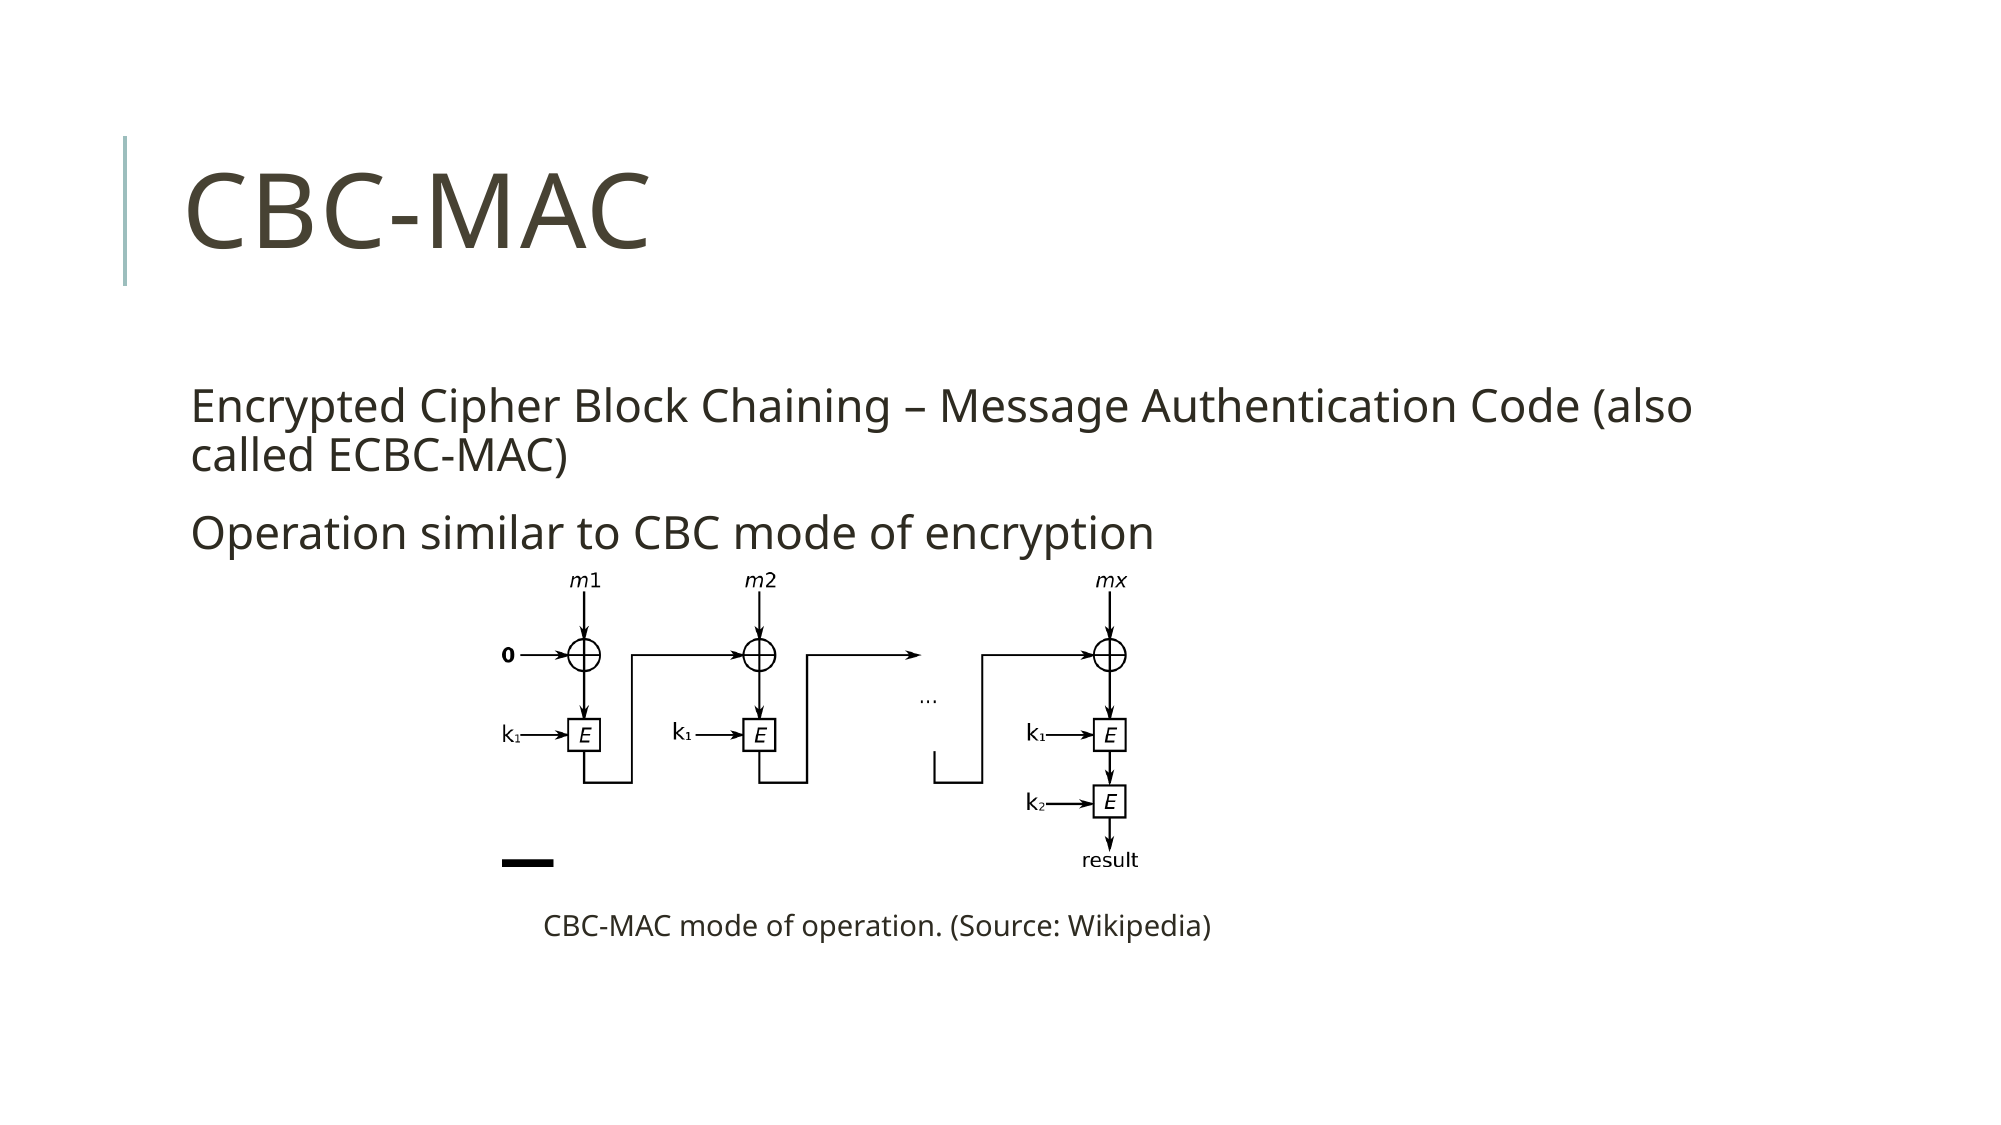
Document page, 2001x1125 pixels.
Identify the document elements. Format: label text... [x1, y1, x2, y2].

list Encrypted Cipher Block Chaining – Message Authentication Code (also called ECBC-MAC) Operation similar to CBC mode of encryption [168, 375, 1763, 1035]
title CBC-MAC [168, 96, 1763, 342]
text_box CBC-MAC mode of operation. (Source: Wikipedia) [528, 899, 1227, 950]
picture [501, 572, 1139, 868]
